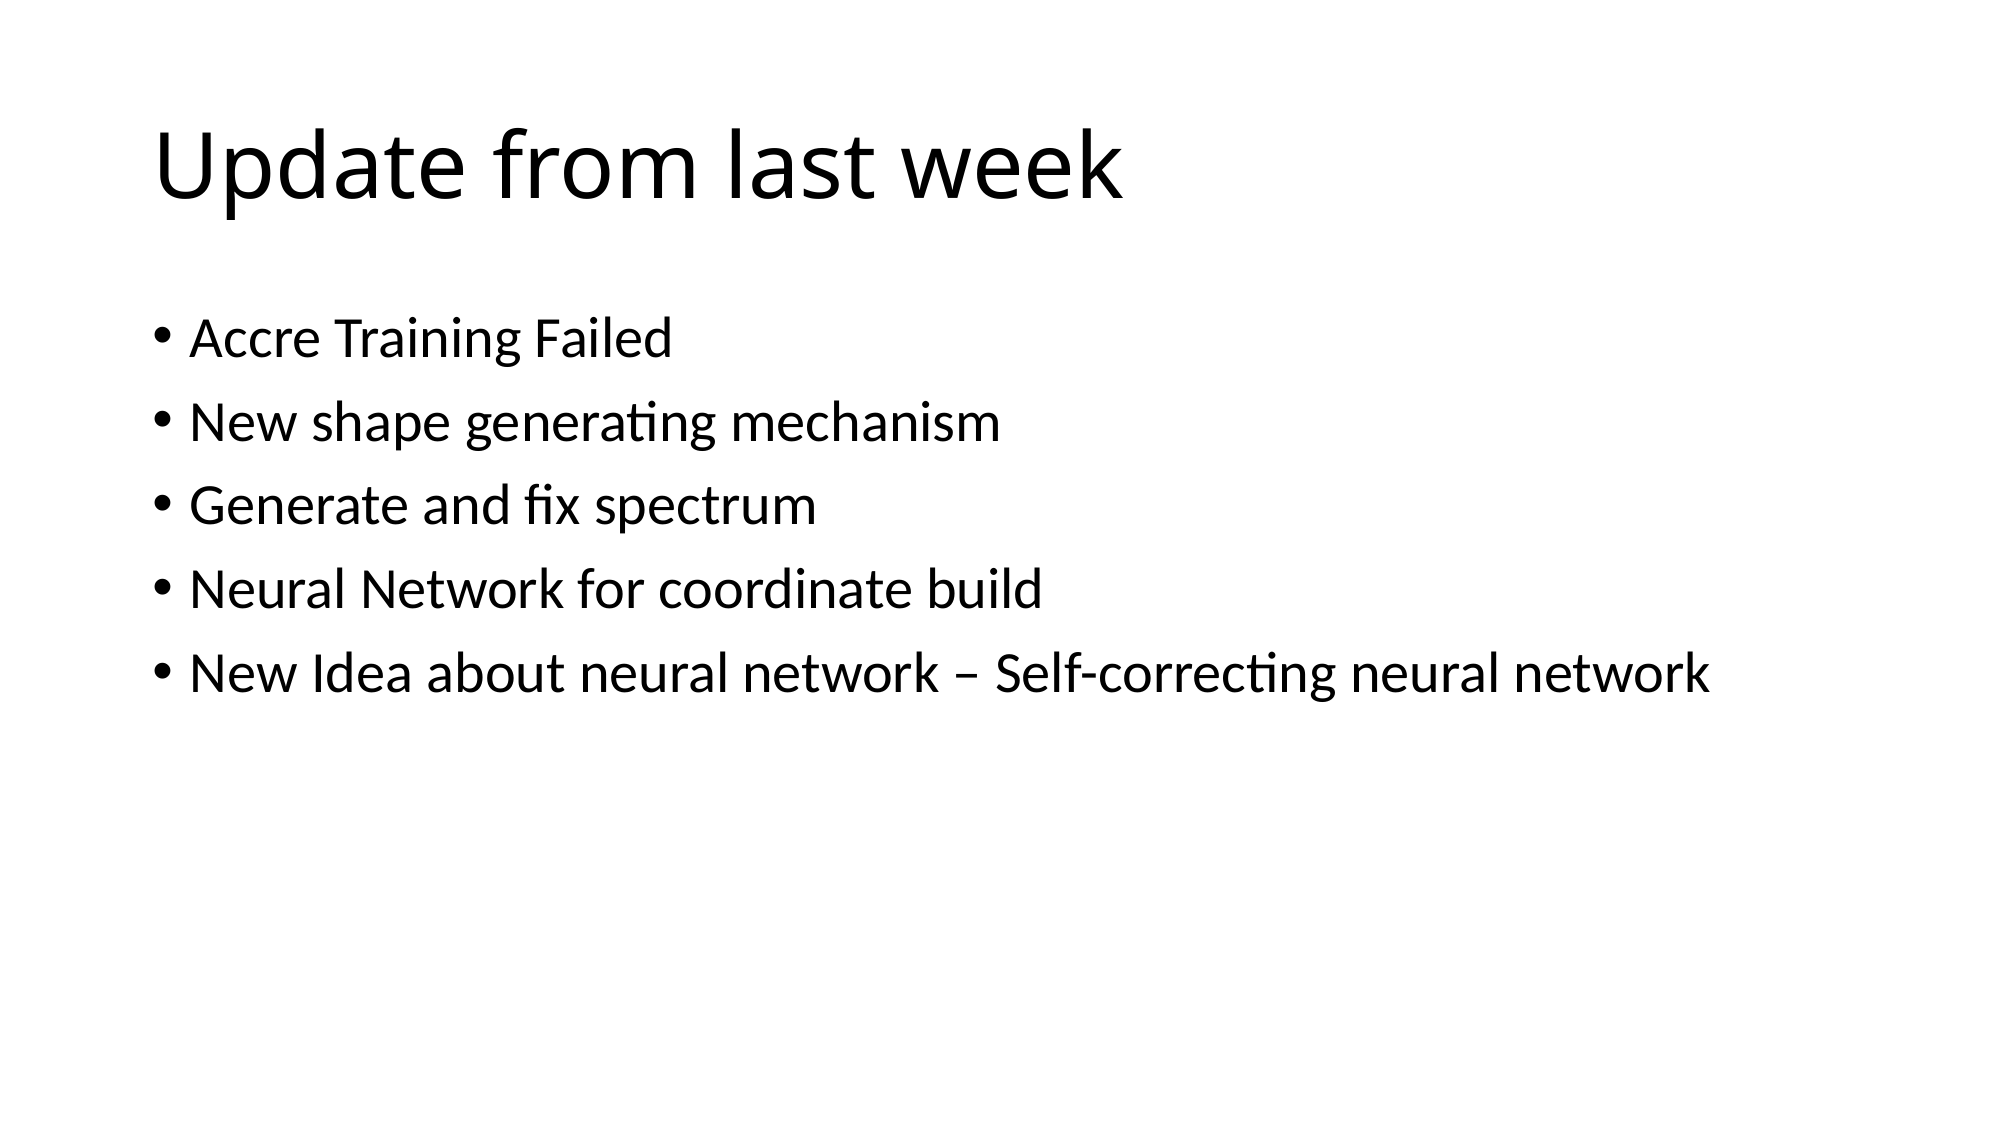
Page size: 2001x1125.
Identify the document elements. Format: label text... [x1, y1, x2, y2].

title Update from last week [137, 59, 1863, 278]
list Accre Training Failed New shape generating mechanism Generate and fix spectrum Neural Network for coordinate build New Idea about neural network – Self-correcting neural network [137, 299, 1863, 1014]
